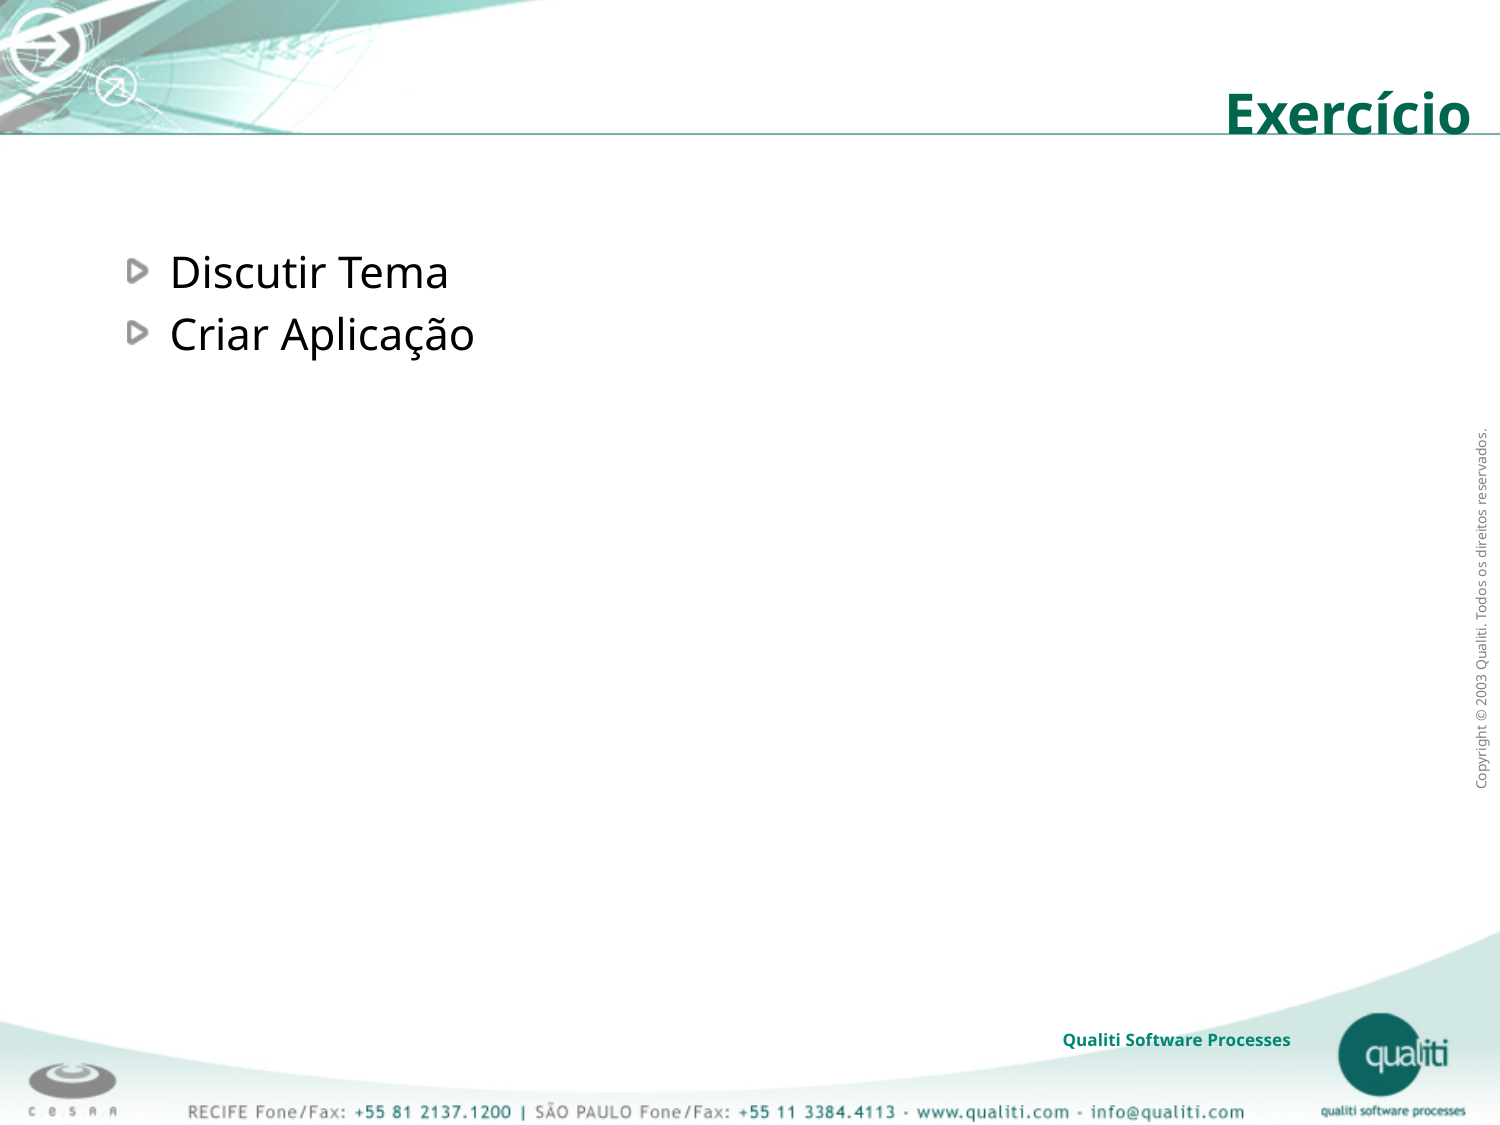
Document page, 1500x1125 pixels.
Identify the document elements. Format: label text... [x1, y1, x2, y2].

title Exercício [212, 0, 1488, 153]
list Discutir Tema Criar Aplicação [112, 237, 1388, 1013]
picture [0, 0, 1500, 1125]
